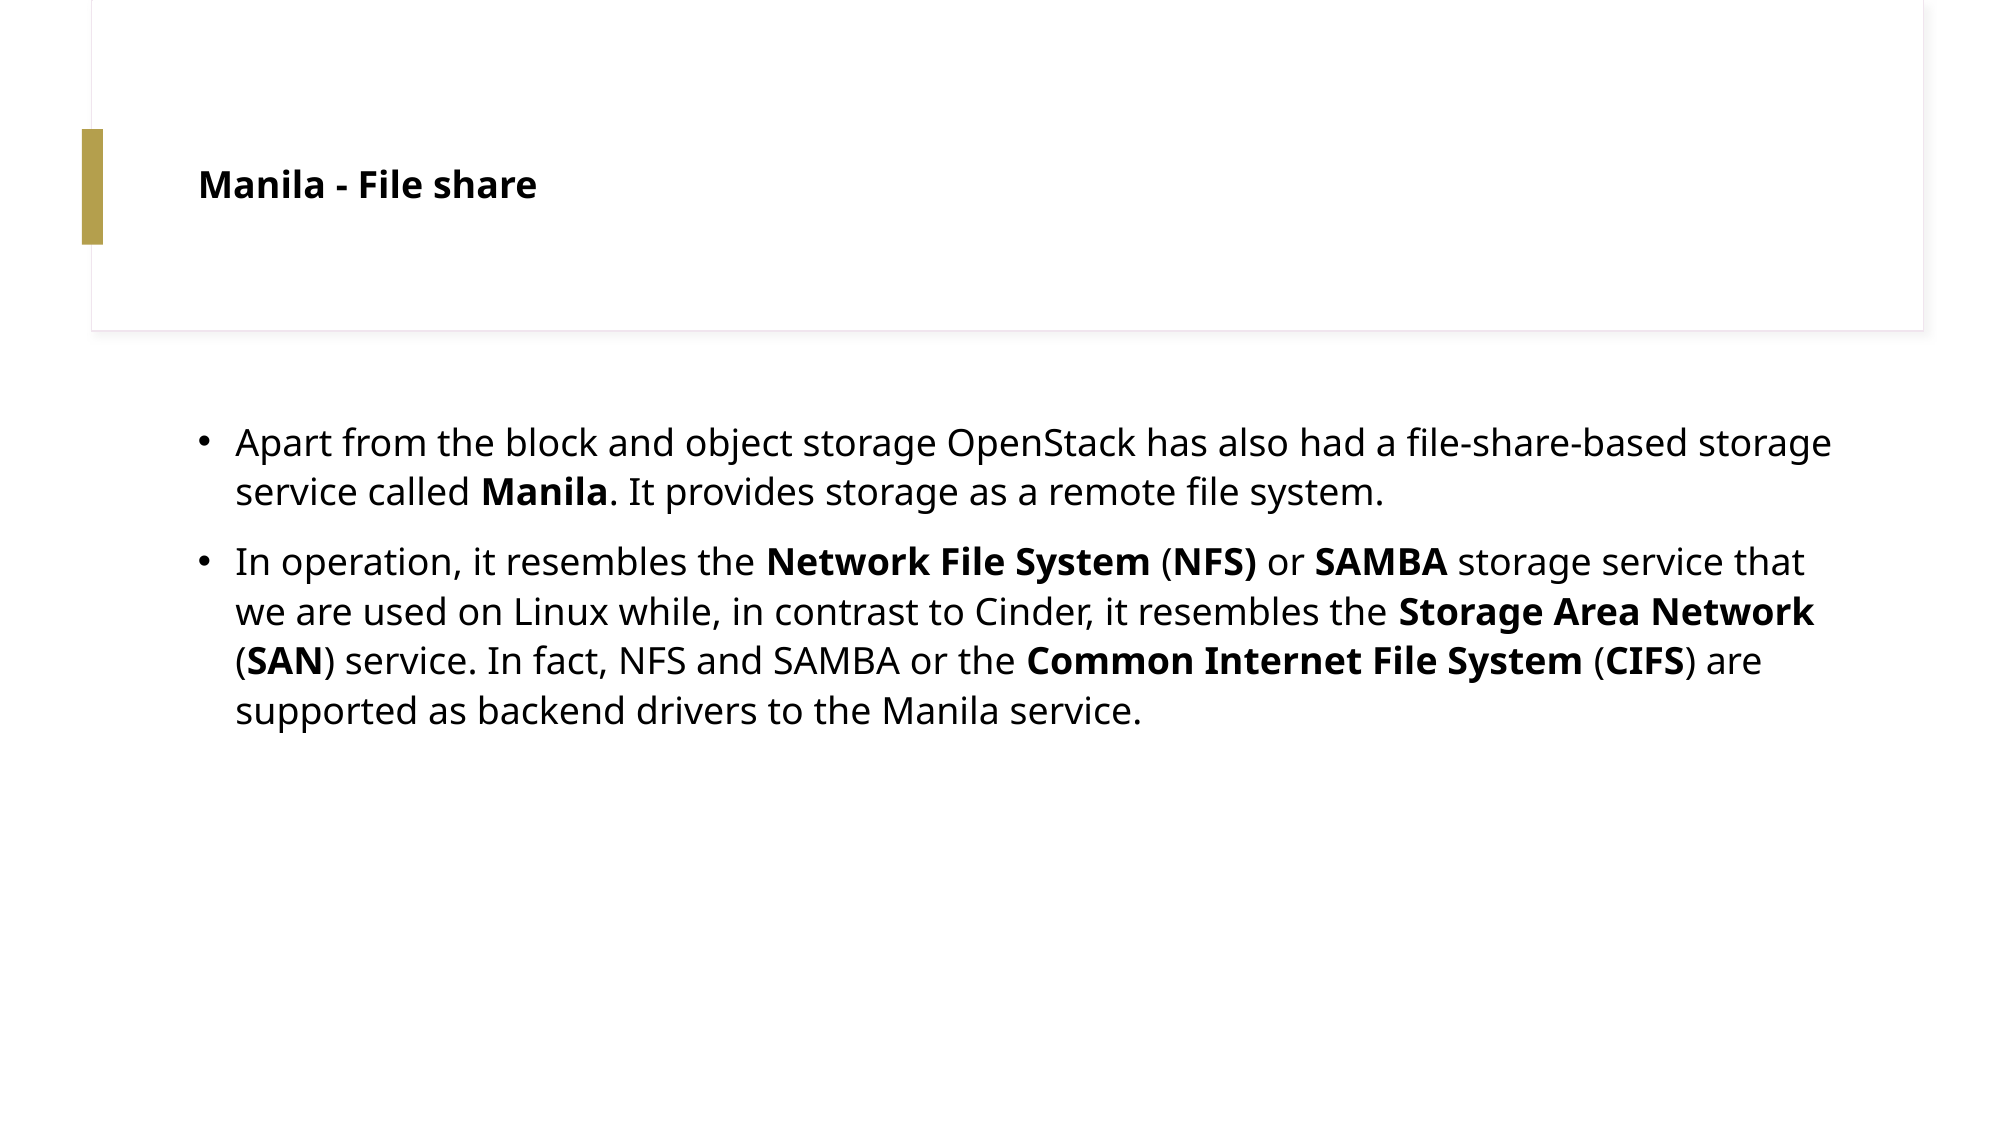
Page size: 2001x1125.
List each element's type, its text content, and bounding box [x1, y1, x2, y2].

list Apart from the block and object storage OpenStack has also had a file-share-based storage service called Manila. It provides storage as a remote file system. In operation, it resembles the Network File System (NFS) or SAMBA storage service that we are used on Linux while, in contrast to Cinder, it resembles the Storage Area Network (SAN) service. In fact, NFS and SAMBA or the Common Internet File System (CIFS) are supported as backend drivers to the Manila service. [183, 406, 1851, 1013]
title Manila - File share [183, 90, 1851, 284]
